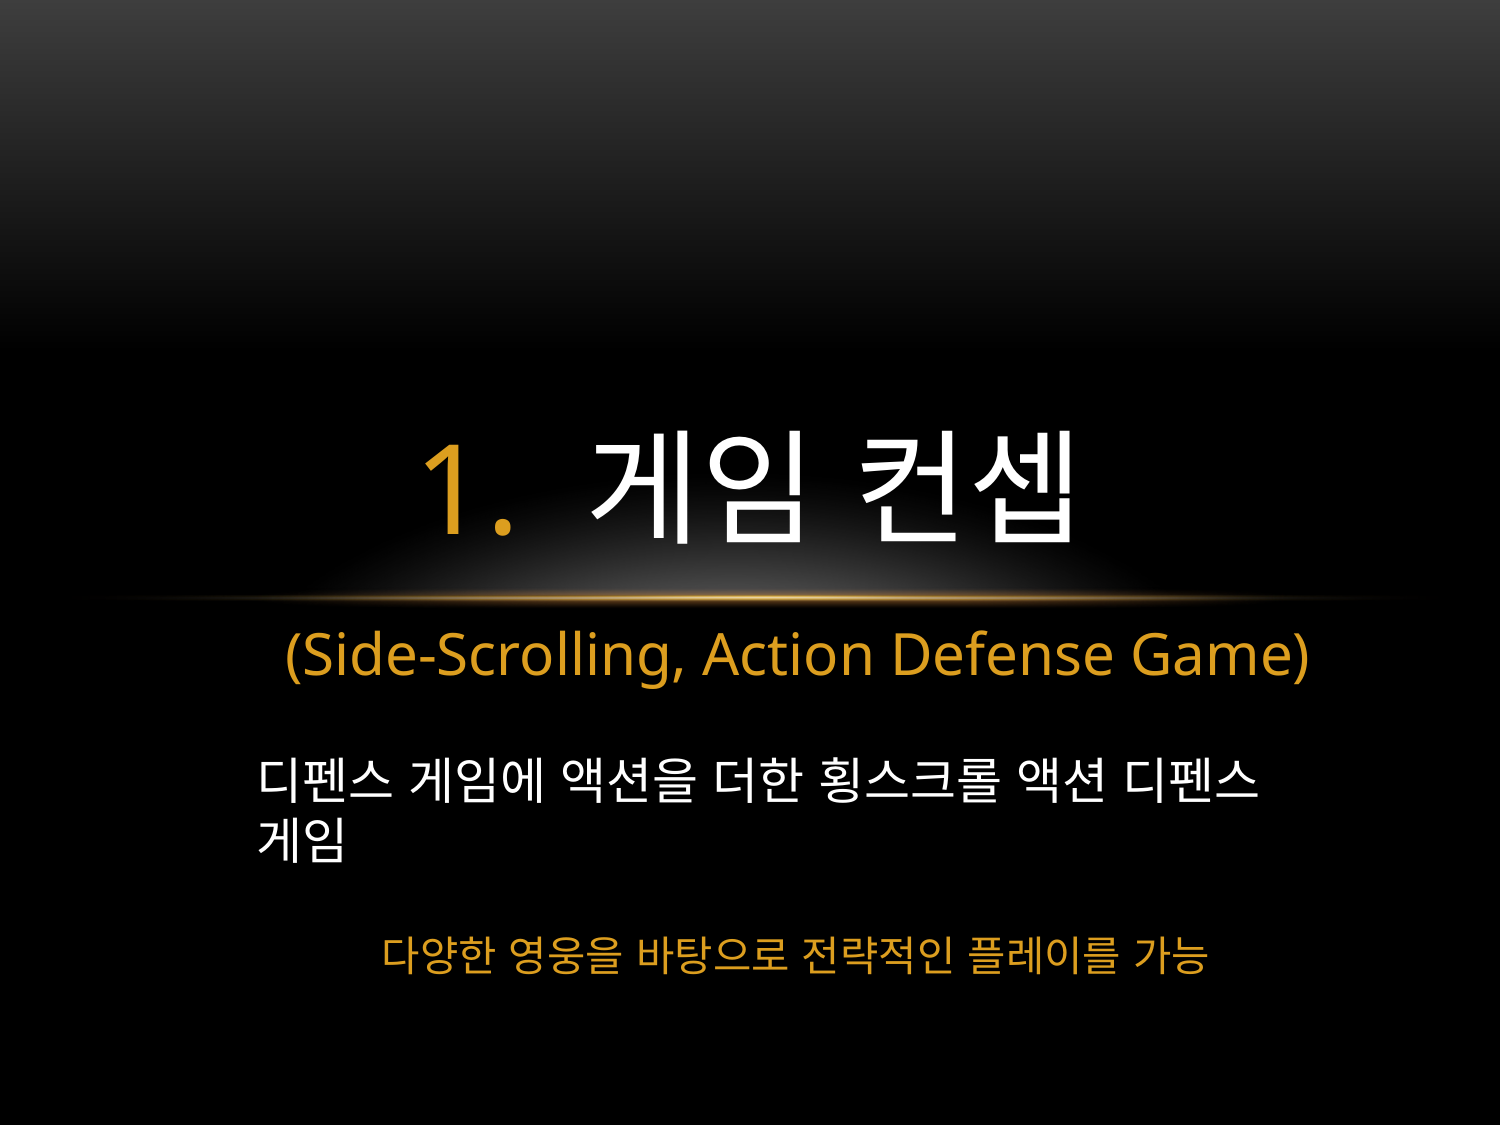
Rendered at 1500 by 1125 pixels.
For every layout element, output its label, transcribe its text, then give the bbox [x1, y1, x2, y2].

title 1. 게임 컨셉 [112, 326, 1388, 568]
text_box 디펜스 게임에 액션을 더한 횡스크롤 액션 디펜스 게임 다양한 영웅을 바탕으로 전략적인 플레이를 가능 [241, 742, 1351, 1058]
picture [0, 0, 1500, 750]
text_box (Side-Scrolling, Action Defense Game) [270, 609, 1326, 695]
